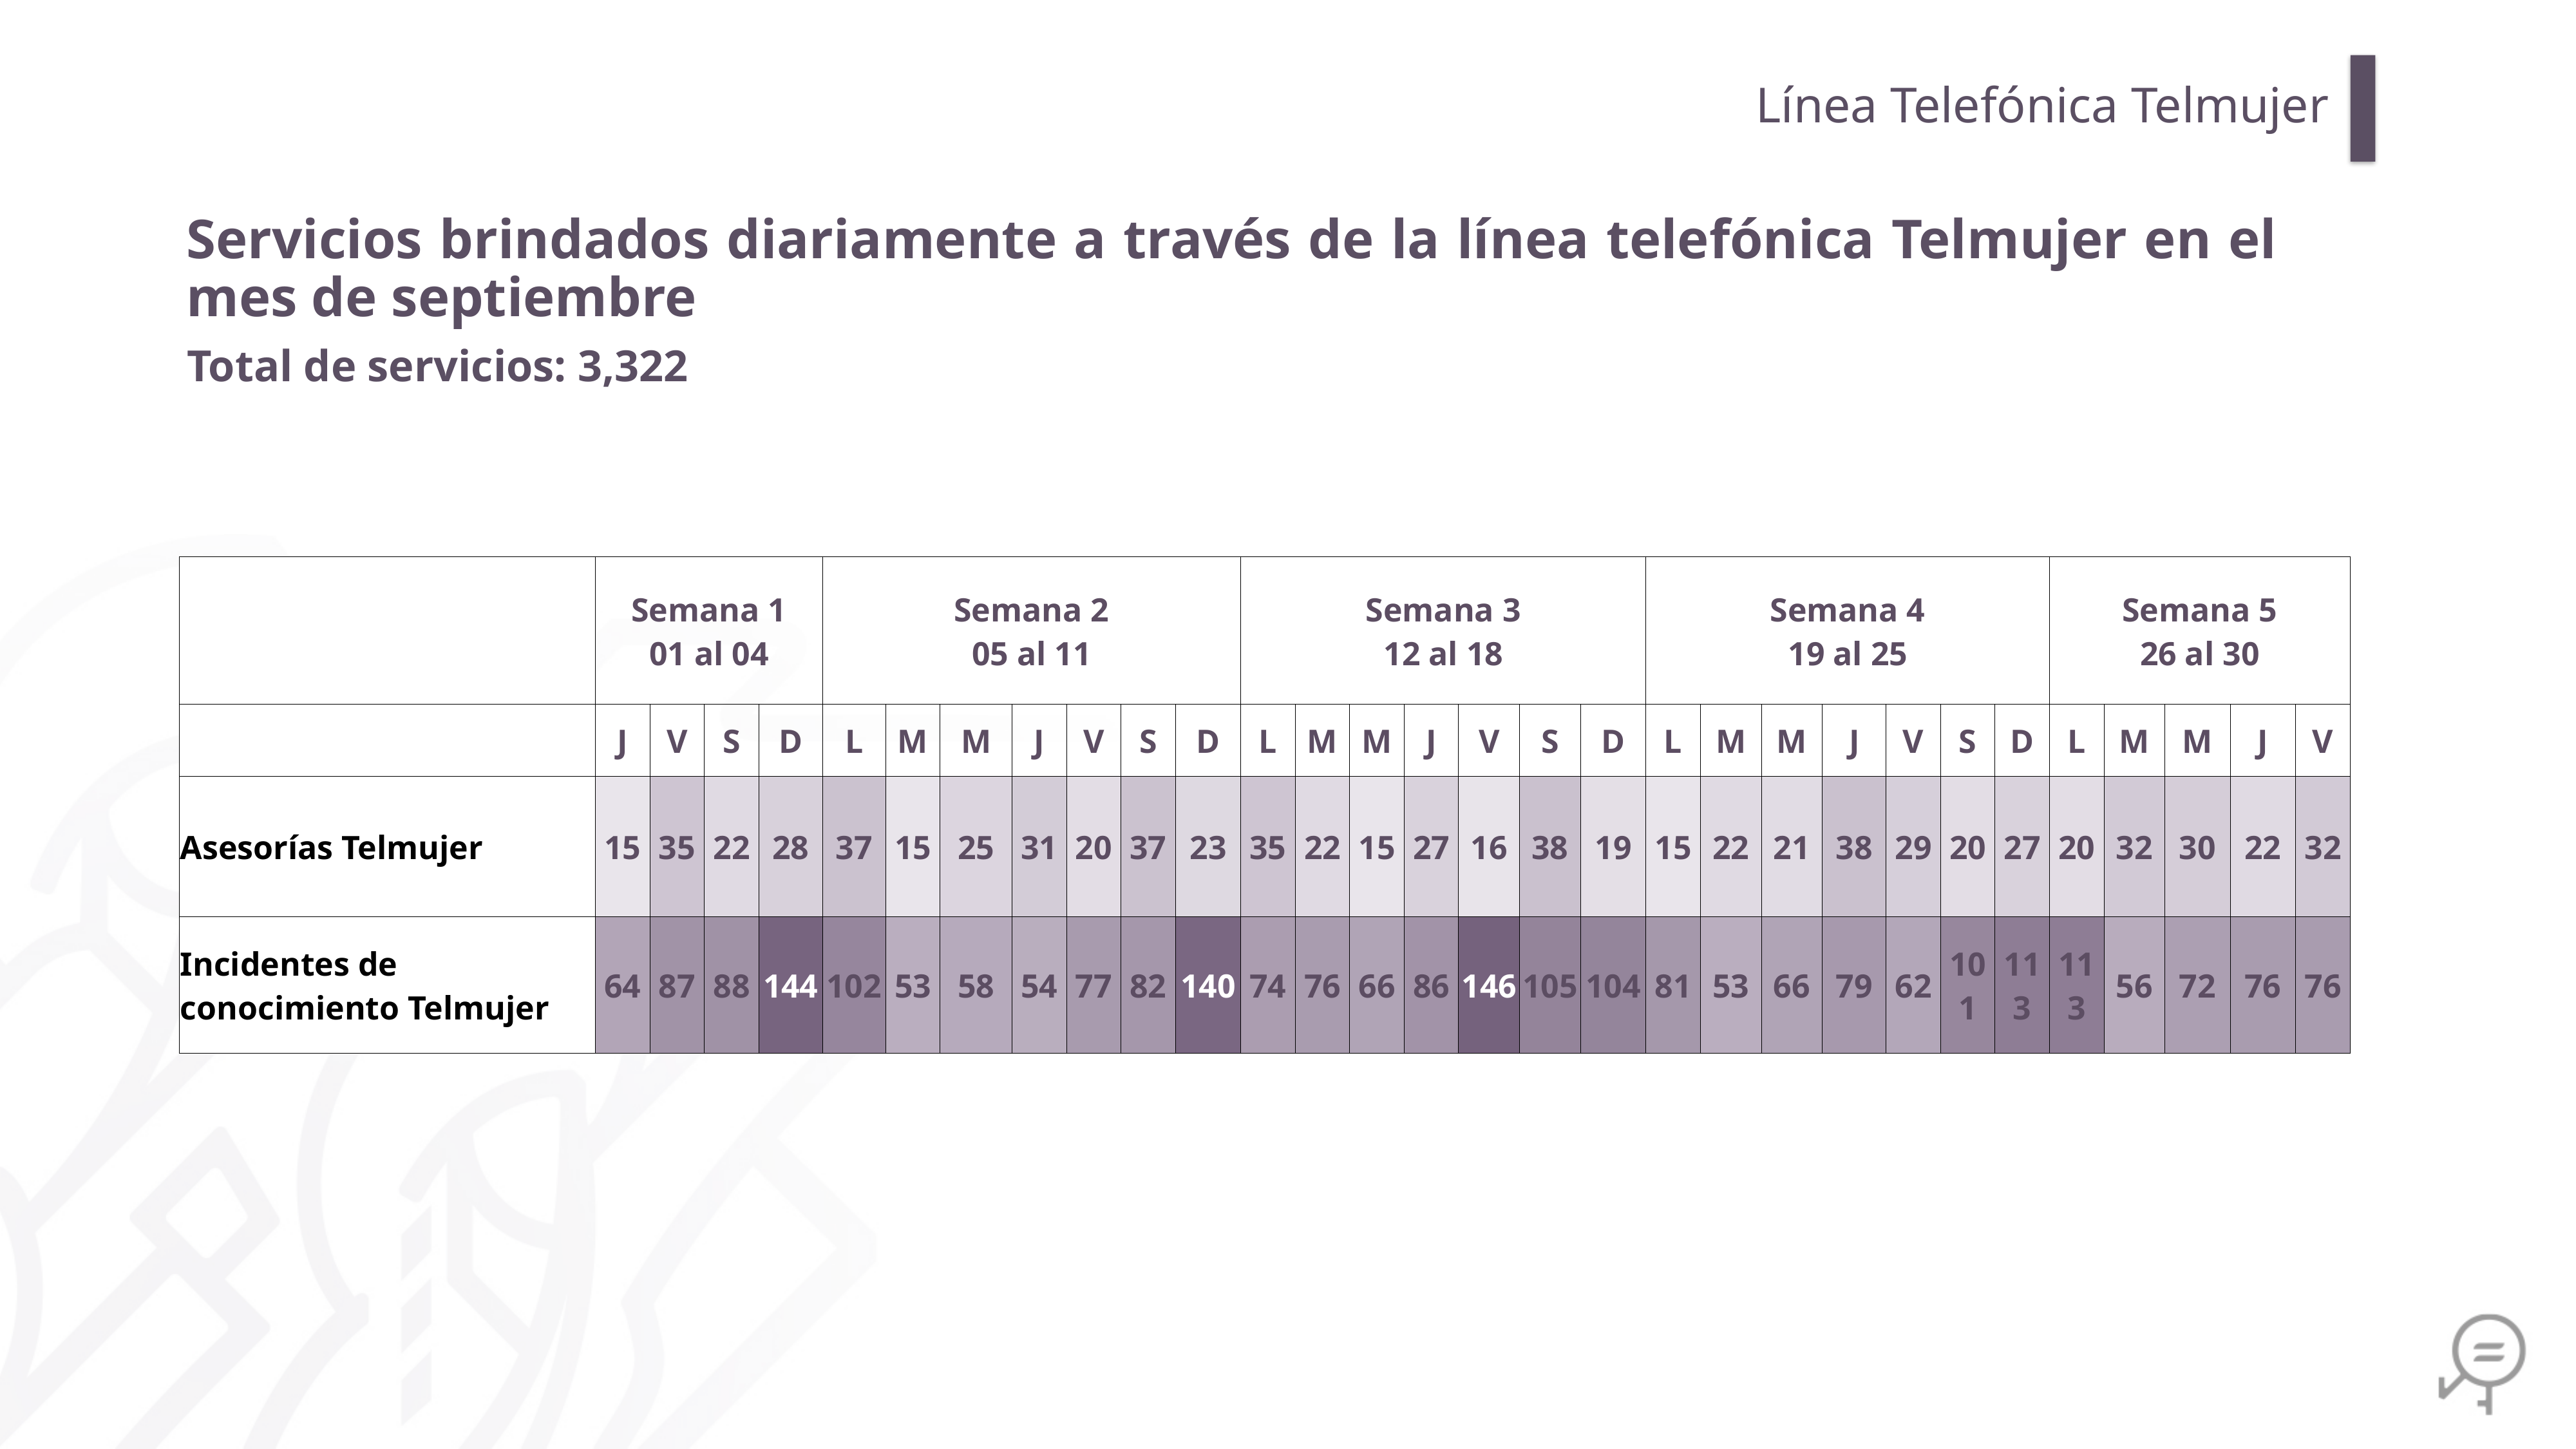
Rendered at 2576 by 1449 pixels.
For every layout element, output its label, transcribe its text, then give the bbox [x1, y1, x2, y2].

table_cell D [1581, 705, 1645, 776]
table_cell 22 [1701, 777, 1761, 916]
table_header Semana 5 26 al 30 [2050, 557, 2350, 704]
table_cell 37 [823, 777, 886, 916]
table_cell J [1405, 705, 1458, 776]
table_cell 140 [1176, 917, 1240, 1053]
table_cell 22 [2231, 777, 2295, 916]
table_header Semana 3 12 al 18 [1241, 557, 1645, 704]
text_box [2350, 55, 2376, 162]
table_cell L [2050, 705, 2104, 776]
text_box Línea Telefónica Telmujer [386, 64, 2348, 164]
table_cell 81 [1646, 917, 1700, 1053]
table_cell 29 [1886, 777, 1940, 916]
table_cell 22 [705, 777, 759, 916]
table_cell 20 [1941, 777, 1994, 916]
table_cell 88 [705, 917, 759, 1053]
table_cell 86 [1405, 917, 1458, 1053]
table_cell 53 [886, 917, 940, 1053]
table_cell 76 [1296, 917, 1349, 1053]
table_cell 101 [1941, 917, 1994, 1053]
table_cell 25 [940, 777, 1012, 916]
table_cell J [1823, 705, 1886, 776]
table_cell M [2165, 705, 2230, 776]
table_cell 113 [1995, 917, 2049, 1053]
table_cell V [1886, 705, 1940, 776]
text_box Servicios brindados diariamente a través de la línea telefónica Telmujer en el mes de septiembre [176, 200, 2289, 340]
table_cell 77 [1067, 917, 1121, 1053]
table_cell 105 [1520, 917, 1580, 1053]
table_header Semana 2 05 al 11 [823, 557, 1240, 704]
table_cell S [705, 705, 759, 776]
table_cell 15 [886, 777, 940, 916]
table_cell 32 [2105, 777, 2164, 916]
table_cell 35 [650, 777, 704, 916]
table_cell V [1067, 705, 1121, 776]
table_cell 74 [1241, 917, 1295, 1053]
table_cell 19 [1581, 777, 1645, 916]
table_cell D [759, 705, 822, 776]
table_cell 79 [1823, 917, 1886, 1053]
table_cell 66 [1350, 917, 1404, 1053]
table_cell S [1121, 705, 1175, 776]
table_cell 22 [1296, 777, 1349, 916]
table_cell D [1995, 705, 2049, 776]
table_cell V [650, 705, 704, 776]
table_cell 20 [1067, 777, 1121, 916]
table_cell S [1520, 705, 1580, 776]
table_cell 64 [596, 917, 650, 1053]
table_cell M [1296, 705, 1349, 776]
table_cell 144 [759, 917, 822, 1053]
table_cell 37 [1121, 777, 1175, 916]
table_cell J [2231, 705, 2295, 776]
table_cell L [823, 705, 886, 776]
table_cell M [1701, 705, 1761, 776]
table_cell M [2105, 705, 2164, 776]
table_cell S [1941, 705, 1994, 776]
text_box Total de servicios: 3,322 [176, 334, 722, 395]
table_cell J [596, 705, 650, 776]
table_cell L [1646, 705, 1700, 776]
table_cell 38 [1823, 777, 1886, 916]
table_cell 104 [1581, 917, 1645, 1053]
table_cell Incidentes de conocimiento Telmujer [180, 917, 595, 1053]
table_cell 38 [1520, 777, 1580, 916]
table_cell 16 [1459, 777, 1519, 916]
table_cell 2 [0, 0, 2576, 1449]
table_cell 82 [1121, 917, 1175, 1053]
table_cell 31 [1012, 777, 1066, 916]
table_cell 30 [2165, 777, 2230, 916]
table_cell 53 [1701, 917, 1761, 1053]
table_cell 62 [1886, 917, 1940, 1053]
table_cell L [1241, 705, 1295, 776]
table_cell 66 [1762, 917, 1822, 1053]
table_cell 76 [2231, 917, 2295, 1053]
table_cell M [1350, 705, 1404, 776]
table_cell 32 [2296, 777, 2350, 916]
table_cell D [1176, 705, 1240, 776]
table_cell 113 [2050, 917, 2104, 1053]
table_cell 15 [1350, 777, 1404, 916]
table_cell 27 [1405, 777, 1458, 916]
table_cell 56 [2105, 917, 2164, 1053]
table_cell 76 [2296, 917, 2350, 1053]
table_cell 72 [2165, 917, 2230, 1053]
table_cell M [940, 705, 1012, 776]
table_cell 54 [1012, 917, 1066, 1053]
table_cell 20 [2050, 777, 2104, 916]
table_cell V [1459, 705, 1519, 776]
table_cell [180, 705, 595, 776]
table_cell 87 [650, 917, 704, 1053]
table_cell J [1012, 705, 1066, 776]
table_header Semana 1 01 al 04 [596, 557, 822, 704]
table_cell 21 [1762, 777, 1822, 916]
table_cell 146 [1459, 917, 1519, 1053]
table_cell 23 [1176, 777, 1240, 916]
table_cell Asesorías Telmujer [180, 777, 595, 916]
table_header Semana 4 19 al 25 [1646, 557, 2049, 704]
table_cell 15 [596, 777, 650, 916]
table_cell 35 [1241, 777, 1295, 916]
table_cell M [1762, 705, 1822, 776]
table_cell 27 [1995, 777, 2049, 916]
table_cell M [886, 705, 940, 776]
table_cell V [2296, 705, 2350, 776]
table_cell 102 [823, 917, 886, 1053]
table_cell 15 [1646, 777, 1700, 916]
table_cell 58 [940, 917, 1012, 1053]
table_header [180, 557, 595, 704]
table_cell 28 [759, 777, 822, 916]
